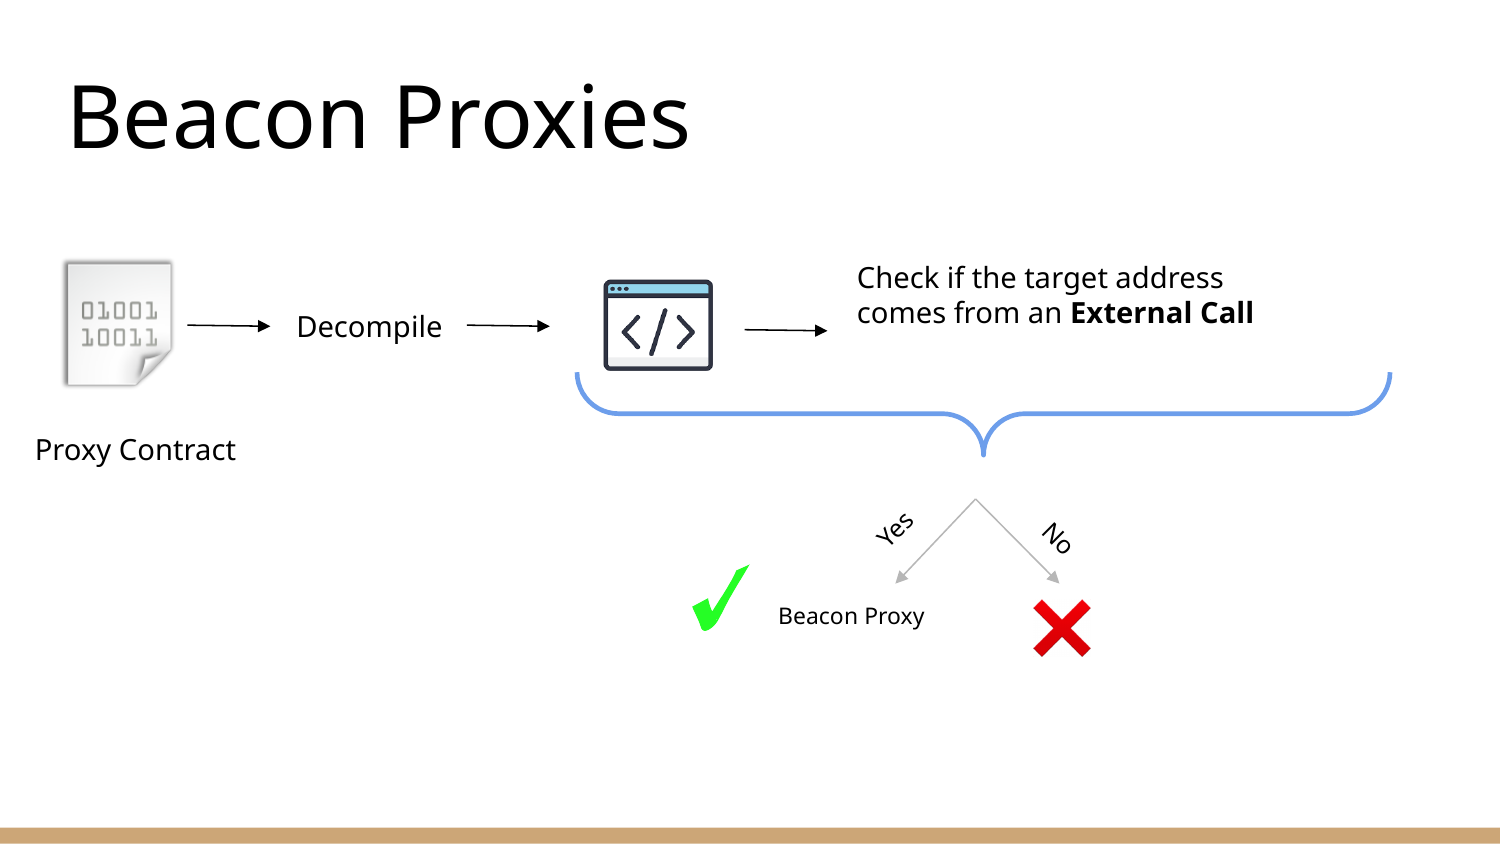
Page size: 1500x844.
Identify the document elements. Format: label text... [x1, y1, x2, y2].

picture [691, 564, 750, 631]
text_box Yes [849, 469, 940, 573]
text_box Check if the target address comes from an External Call [841, 244, 1271, 372]
picture [1032, 599, 1091, 657]
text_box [975, 498, 1060, 584]
text_box Beacon Proxy [763, 588, 976, 644]
text_box Proxy Contract [19, 416, 271, 481]
text_box Decompile [281, 292, 482, 358]
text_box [895, 498, 974, 584]
picture [50, 256, 188, 394]
picture [585, 252, 731, 398]
title Beacon Proxies [51, 44, 1449, 181]
text_box No [1054, 494, 1109, 588]
text_box [596, 372, 1391, 456]
